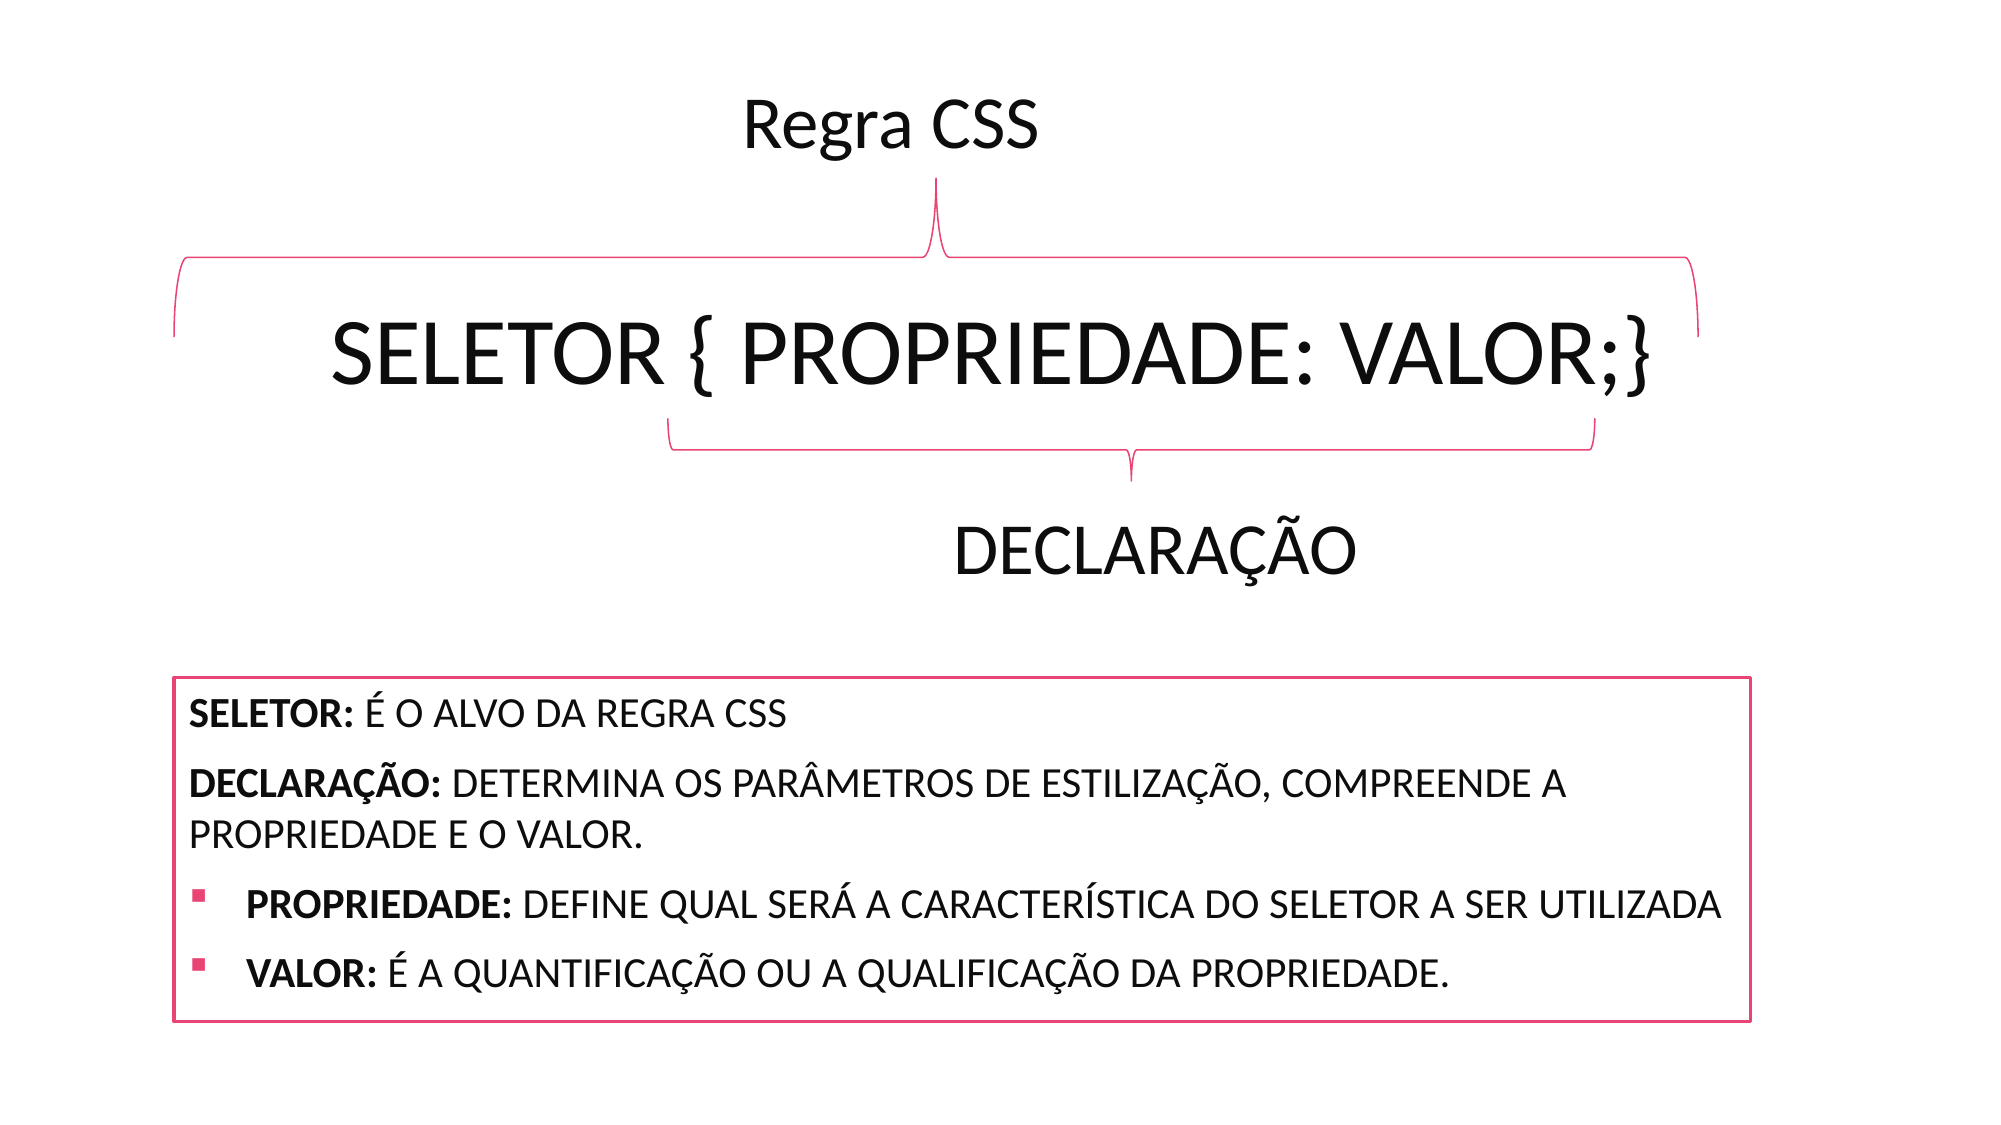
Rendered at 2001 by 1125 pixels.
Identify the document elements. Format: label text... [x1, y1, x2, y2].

text_box Regra CSS [727, 65, 1062, 171]
text_box [173, 177, 1699, 338]
text_box Declaração [912, 493, 1400, 597]
text_box Seletor { propriedade: valor;} [155, 281, 1669, 494]
subtitle Seletor: é o alvo da regra css Declaração: determina os parâmetros de estilização, compreende a propriedade e o valor. Propriedade: define qual será a característica do seletor a ser utilizada Valor: é a quantificação ou a qualificação da propriedade. [172, 676, 1752, 1023]
text_box [667, 417, 1596, 482]
